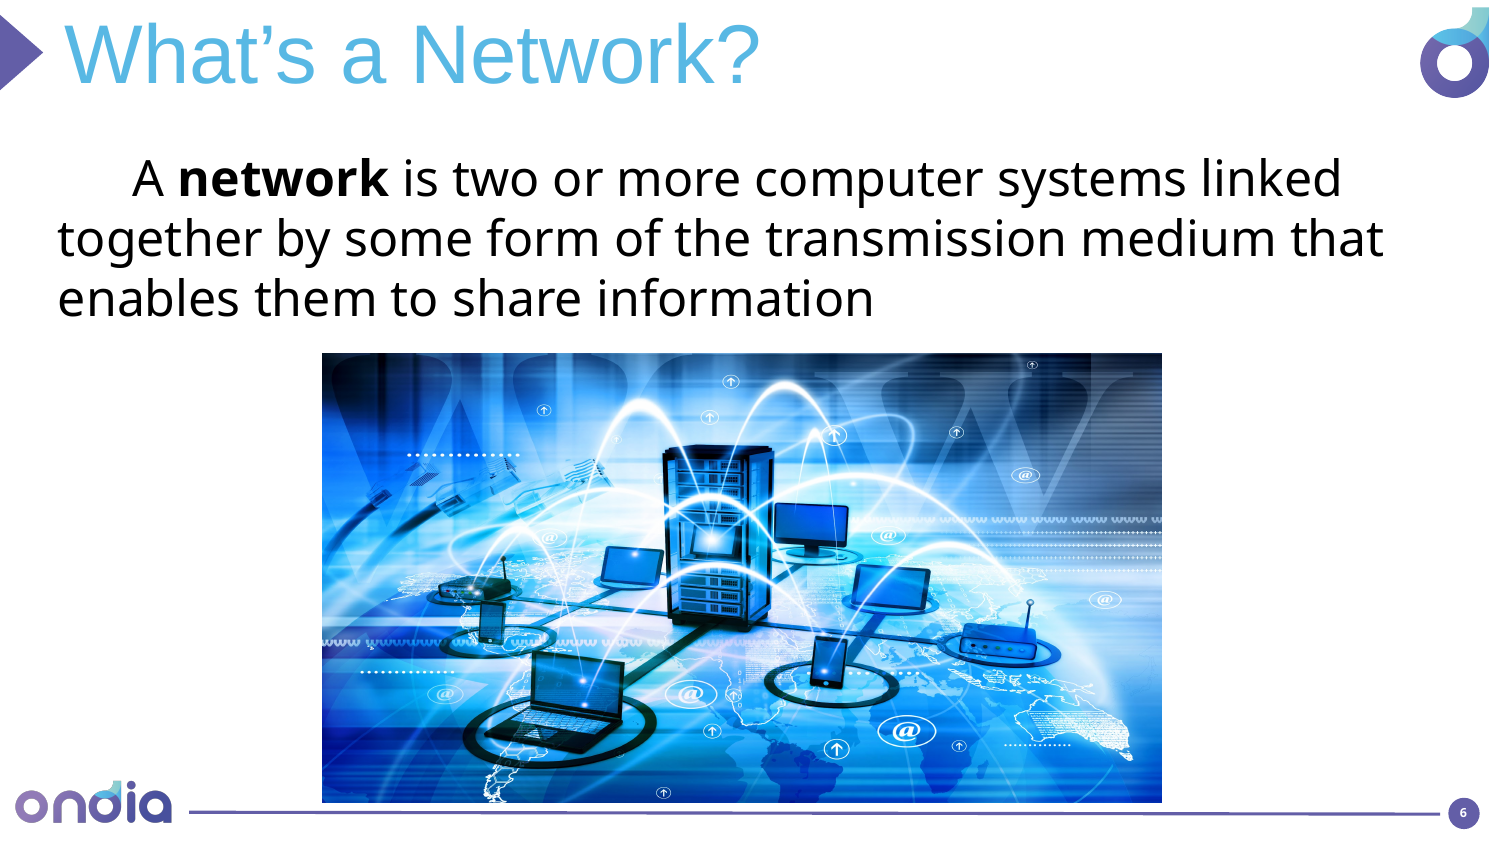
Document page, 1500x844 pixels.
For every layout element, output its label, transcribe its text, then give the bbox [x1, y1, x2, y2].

picture [1410, 0, 1499, 106]
picture [321, 353, 1163, 804]
title What’s a Network? [64, 20, 991, 123]
text_box A network is two or more computer systems linked together by some form of the transmission medium that enables them to share information [42, 131, 1419, 309]
picture [6, 775, 181, 833]
